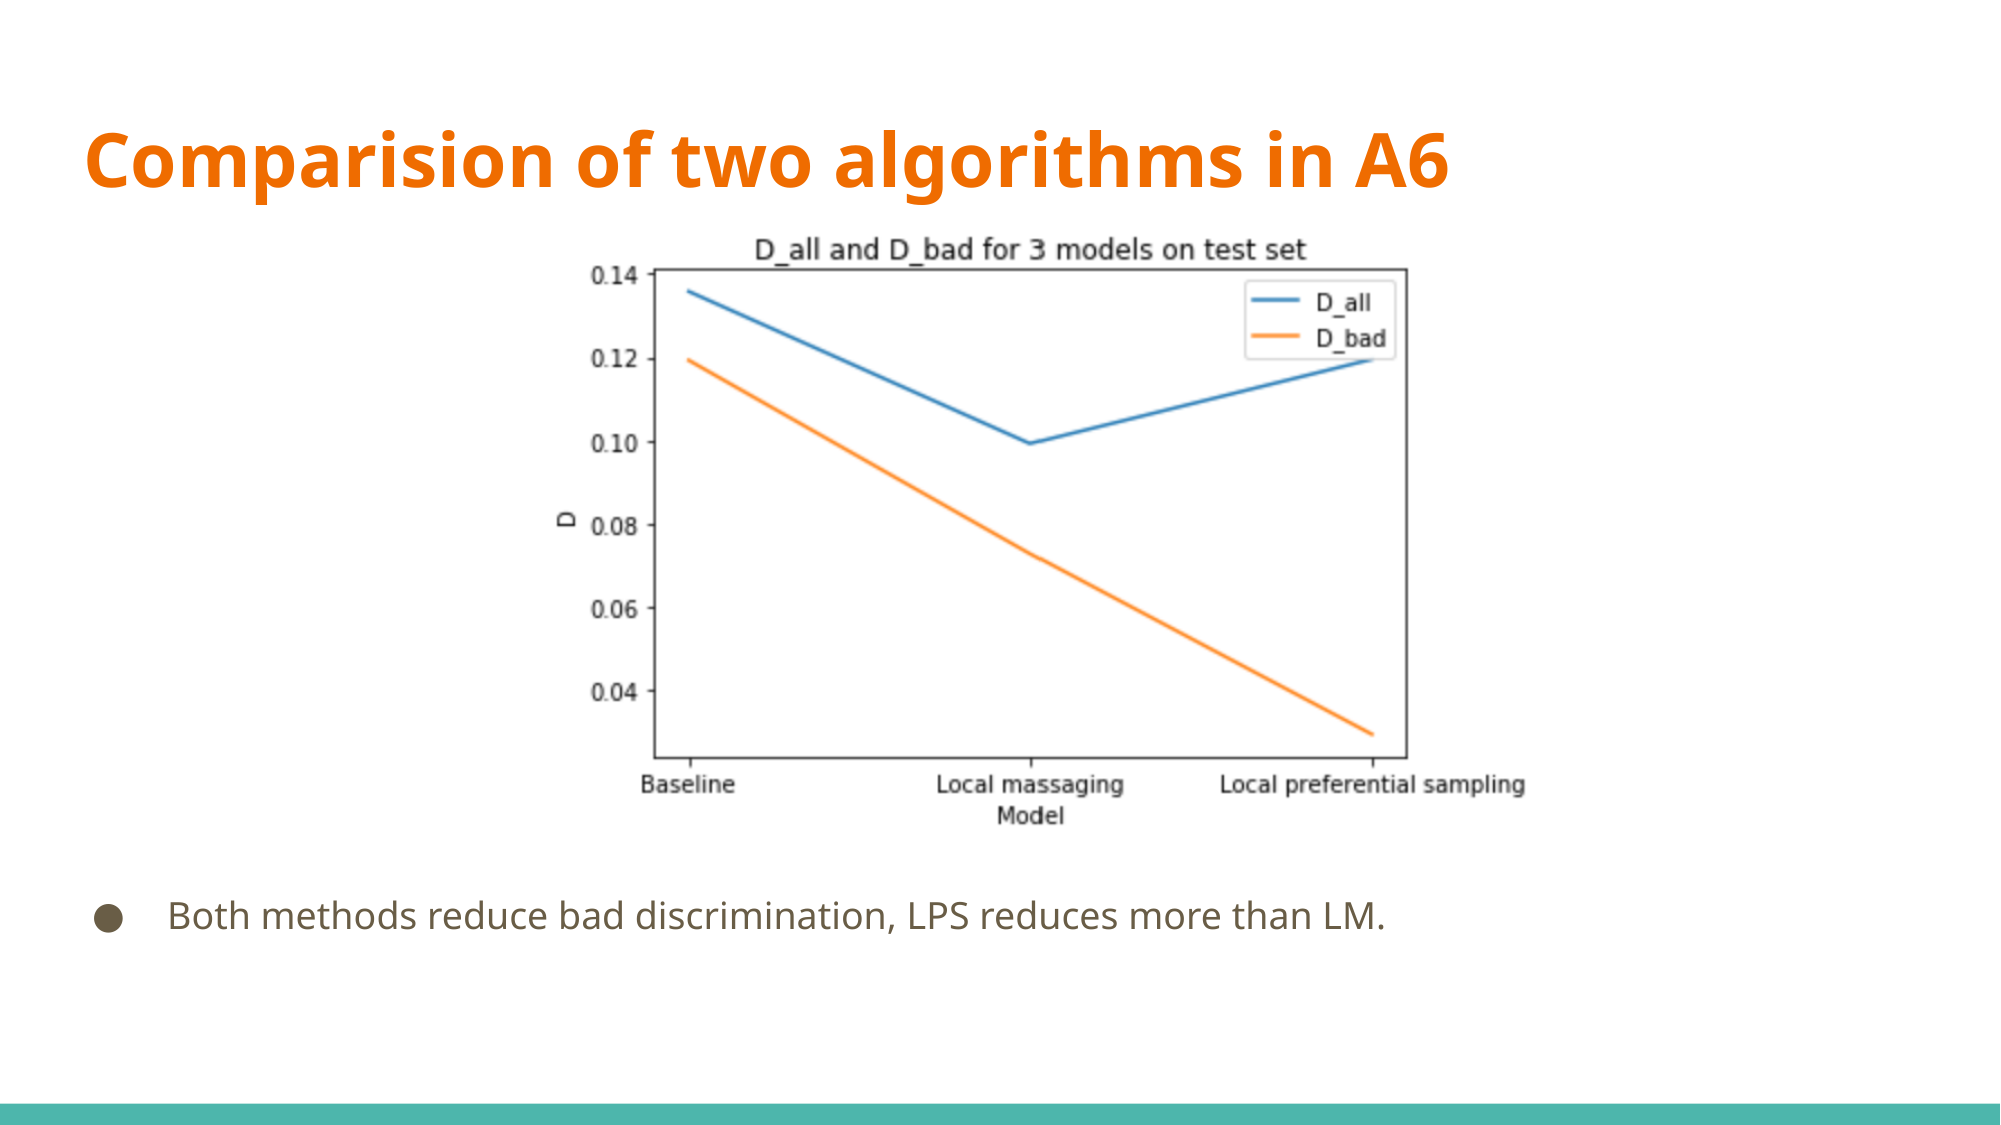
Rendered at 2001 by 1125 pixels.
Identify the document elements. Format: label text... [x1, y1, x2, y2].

list Both methods reduce bad discrimination, LPS reduces more than LM. [52, 256, 1932, 1067]
title Comparision of two algorithms in A6 [68, 97, 1932, 252]
picture [517, 207, 1558, 870]
